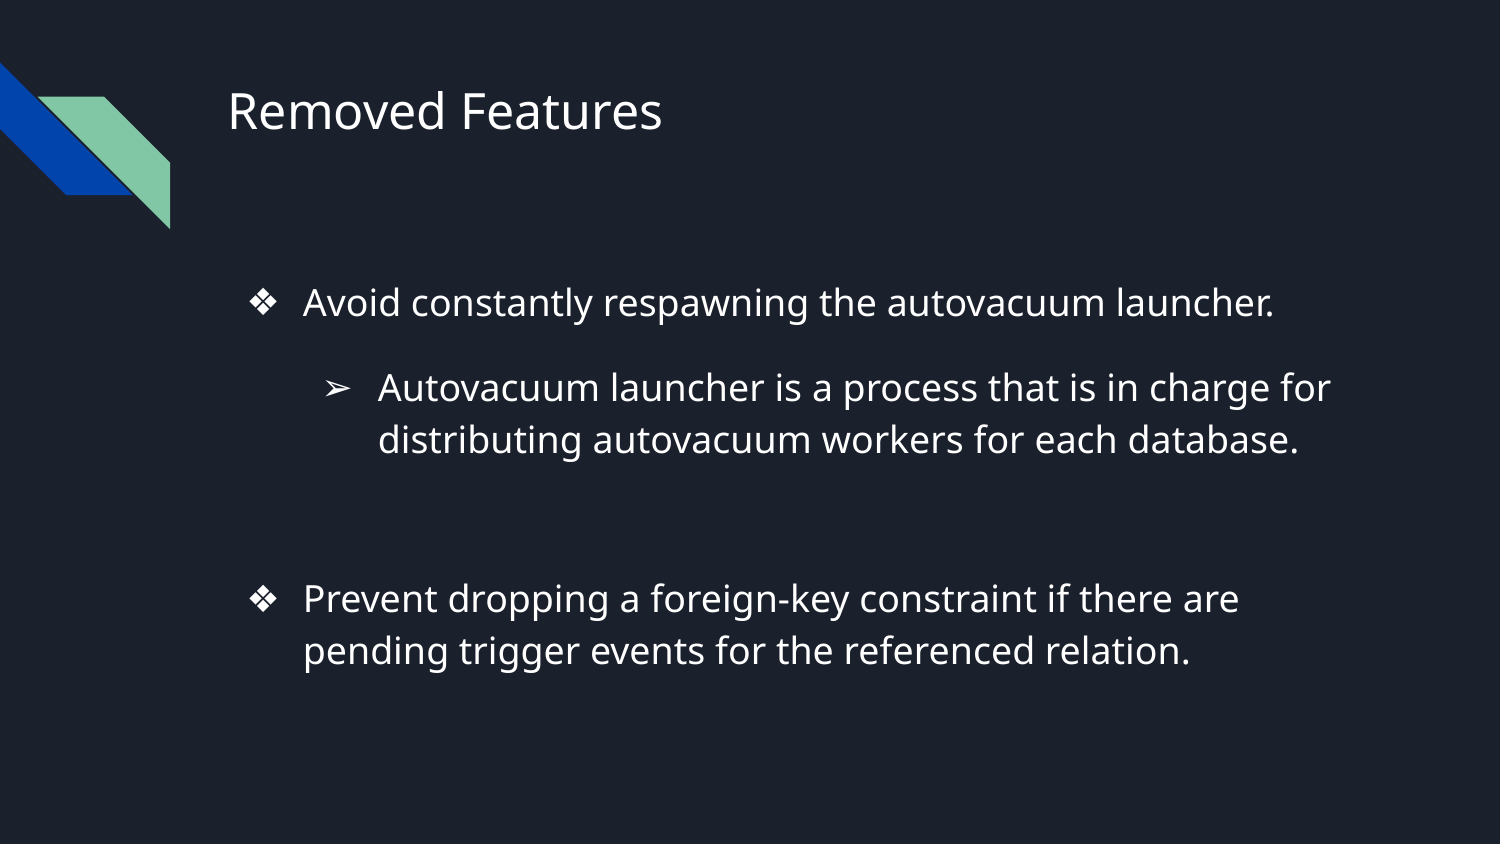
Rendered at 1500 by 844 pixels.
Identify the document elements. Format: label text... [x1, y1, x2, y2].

title Removed Features [212, 64, 1368, 215]
list Avoid constantly respawning the autovacuum launcher. Autovacuum launcher is a process that is in charge for distributing autovacuum workers for each database. Prevent dropping a foreign-key constraint if there are pending trigger events for the referenced relation. [212, 257, 1368, 735]
